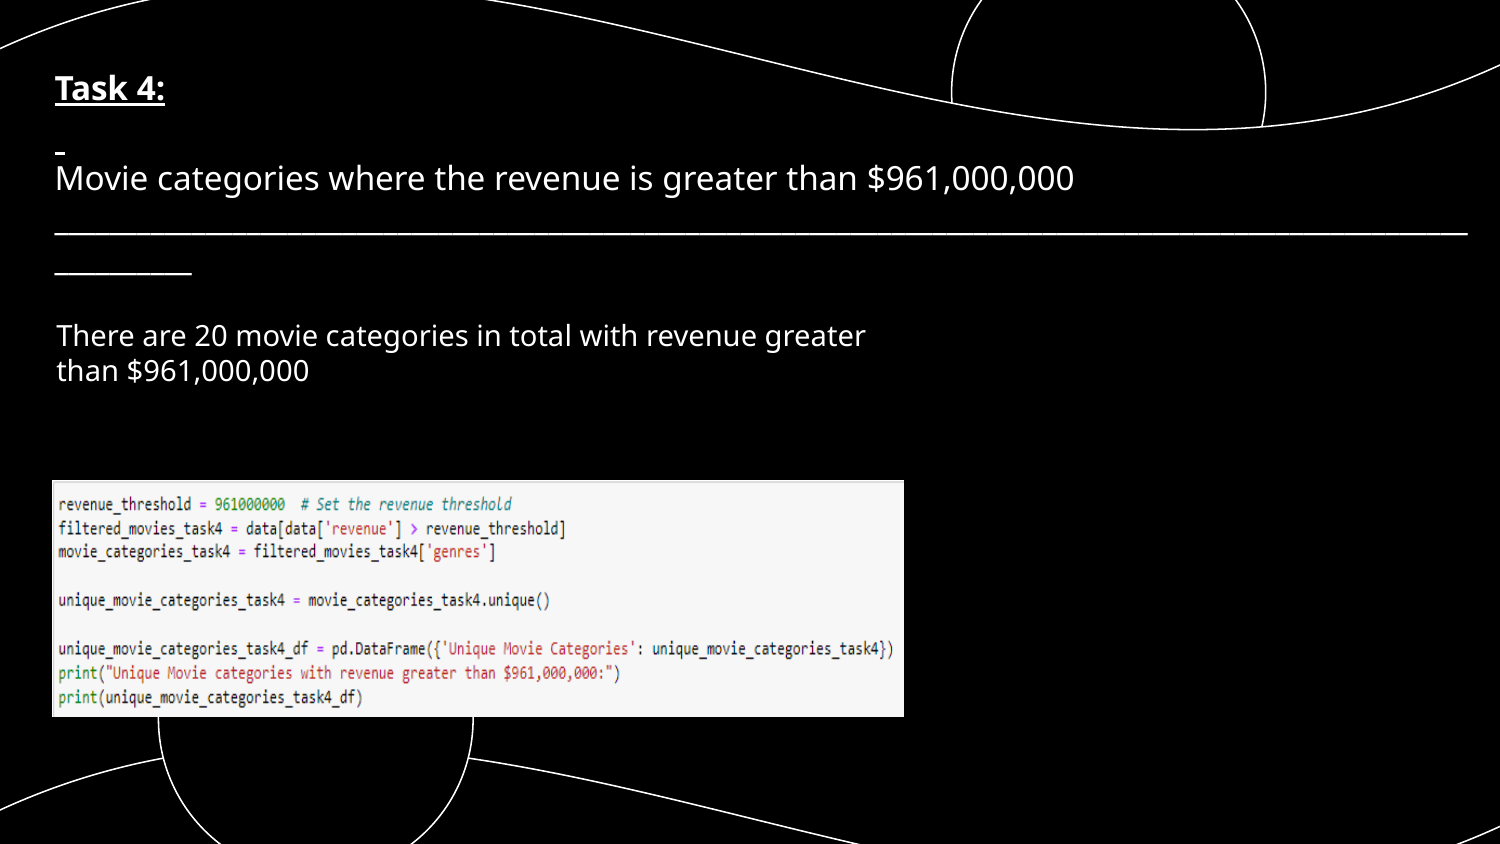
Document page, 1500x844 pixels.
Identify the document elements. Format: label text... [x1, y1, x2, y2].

picture [51, 480, 904, 717]
text_box There are 20 movie categories in total with revenue greater than $961,000,000 [41, 309, 893, 395]
title Task 4: Movie categories where the revenue is greater than $961,000,000 _________________________________________________________________________________________________________________ [39, 52, 1495, 252]
